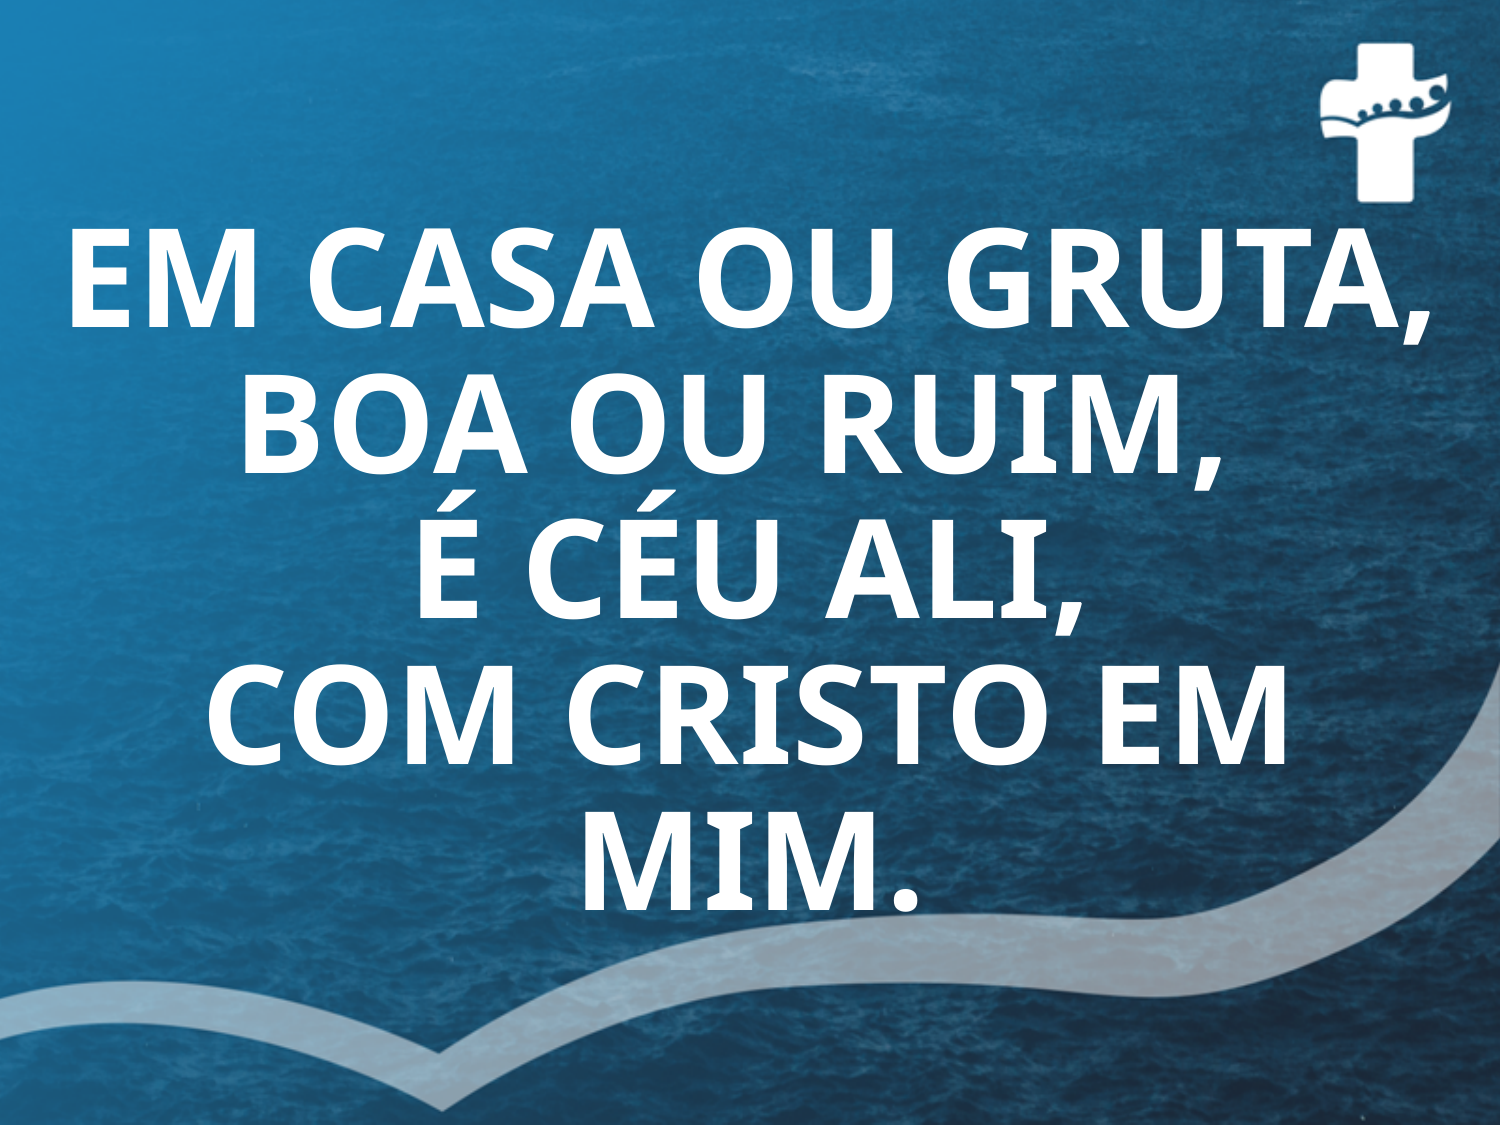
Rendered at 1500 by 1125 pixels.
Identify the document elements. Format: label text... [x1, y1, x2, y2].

picture [0, 0, 1500, 479]
title EM CASA OU GRUTA, BOA OU RUIM, É CÉU ALI, COM CRISTO EM MIM. [0, 479, 1500, 668]
picture [0, 668, 1500, 1125]
